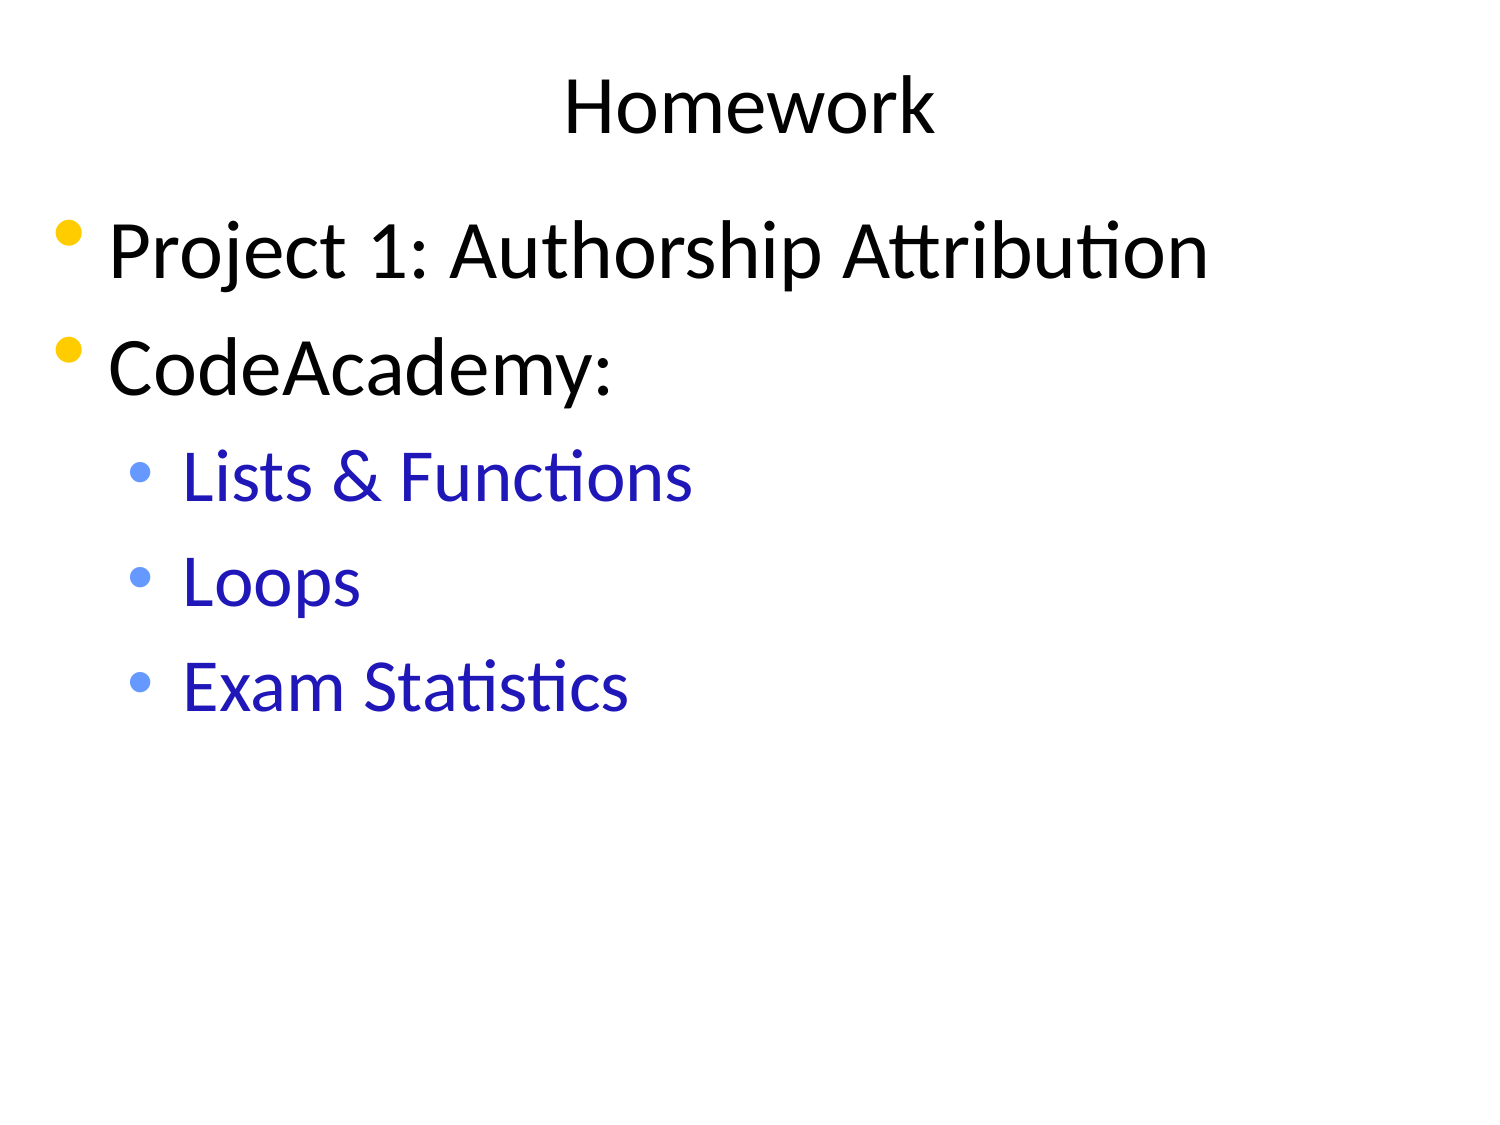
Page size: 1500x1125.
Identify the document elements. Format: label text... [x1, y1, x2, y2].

title Homework [37, 12, 1463, 187]
list Project 1: Authorship Attribution CodeAcademy: Lists & Functions Loops Exam Statistics [37, 187, 1463, 1050]
